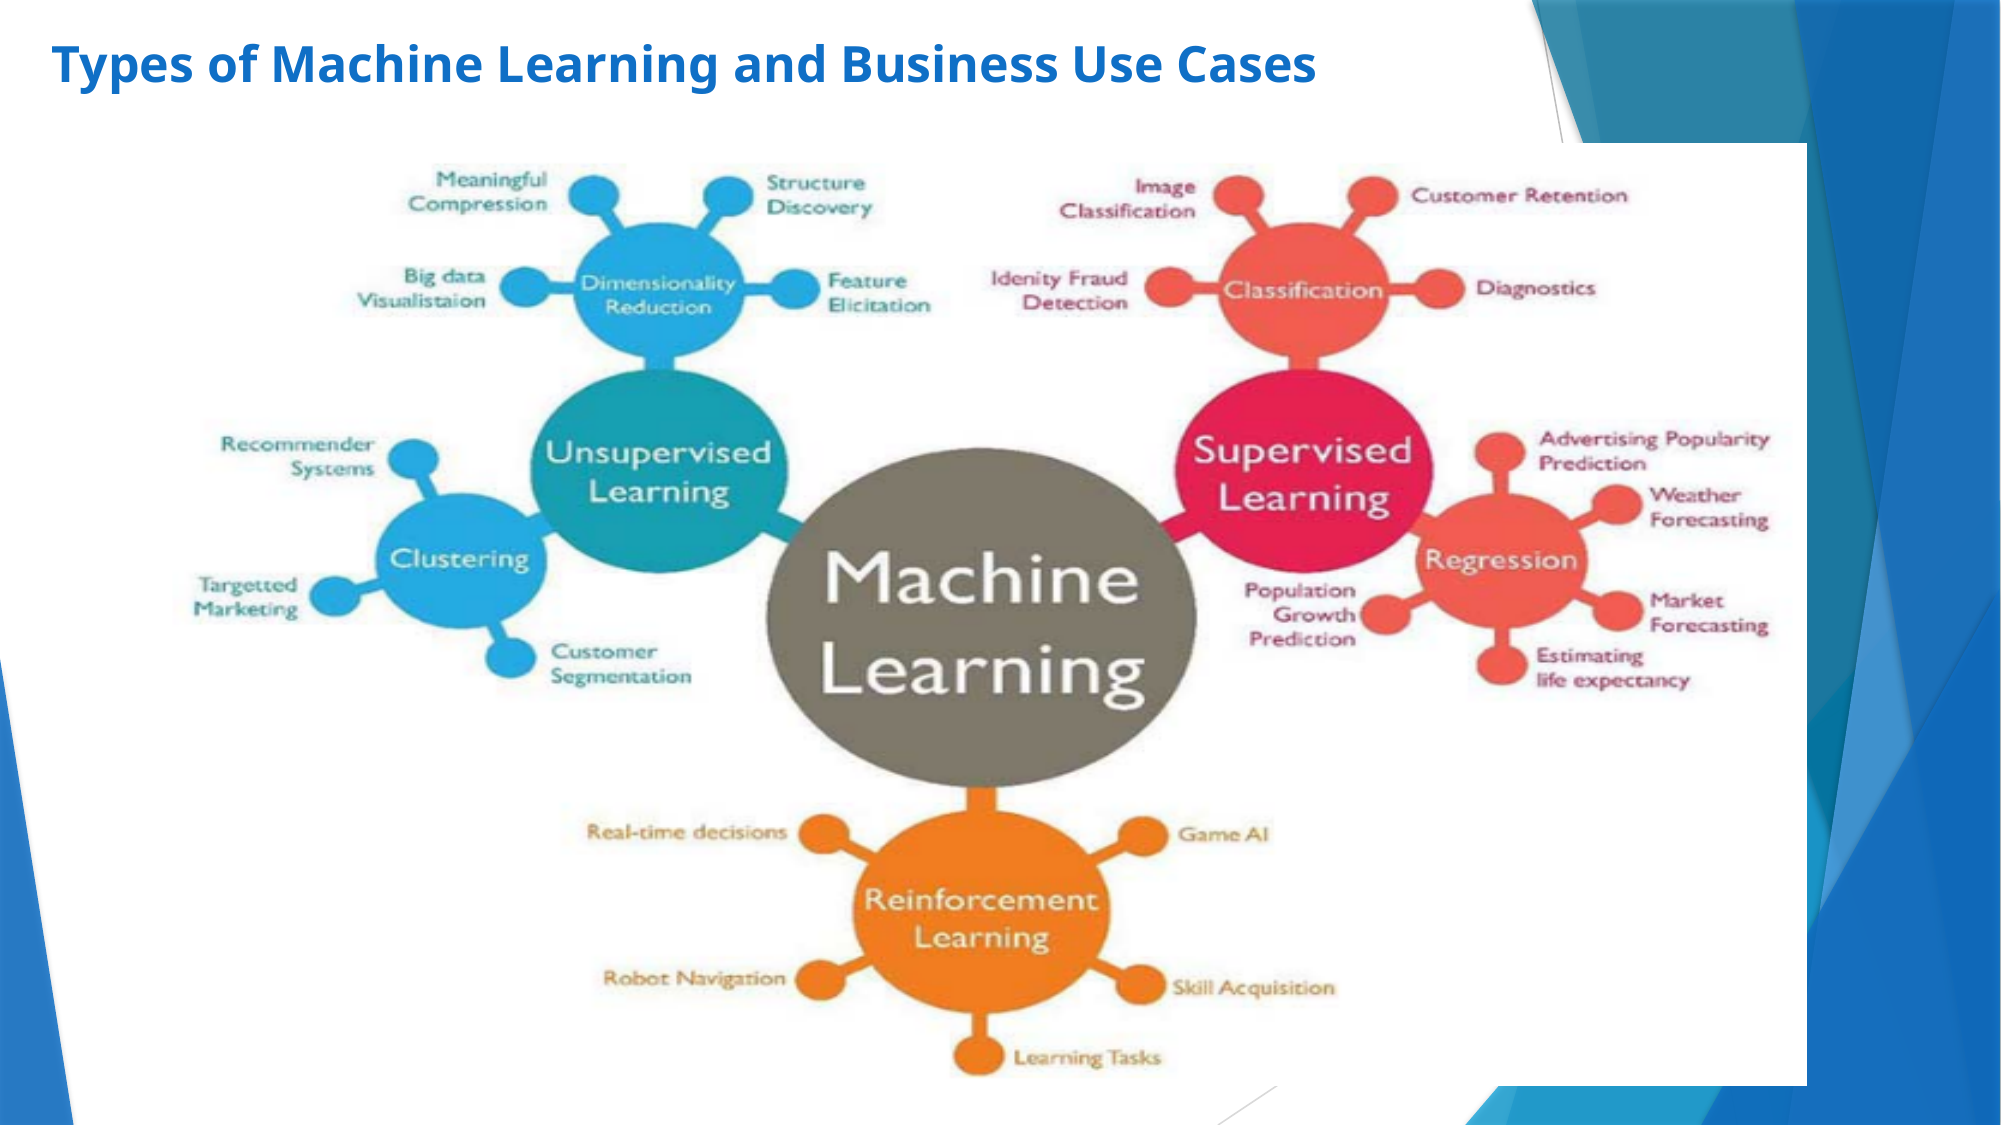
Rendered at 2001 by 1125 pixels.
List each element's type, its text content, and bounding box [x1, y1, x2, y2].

picture [151, 142, 1807, 1087]
text_box Types of Machine Learning and Business Use Cases [36, 25, 1652, 159]
